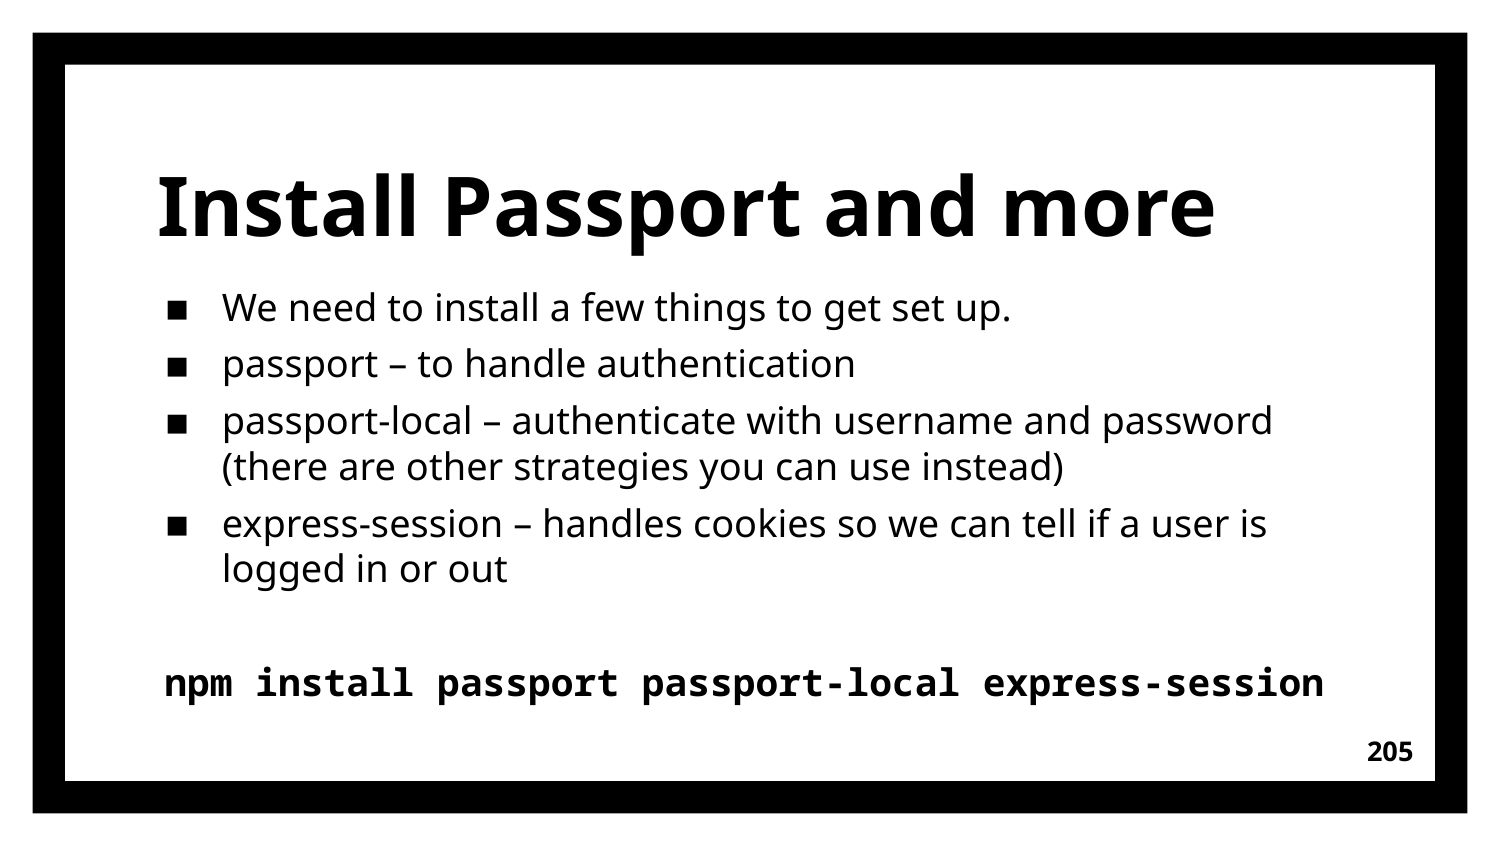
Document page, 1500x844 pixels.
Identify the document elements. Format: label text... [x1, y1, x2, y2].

title Install Passport and more [142, 139, 1339, 268]
list We need to install a few things to get set up. passport – to handle authentication passport-local – authenticate with username and password (there are other strategies you can use instead) express-session – handles cookies so we can tell if a user is logged in or out npm install passport passport-local express-session [133, 268, 1348, 770]
slide_number 205 [1338, 720, 1429, 786]
